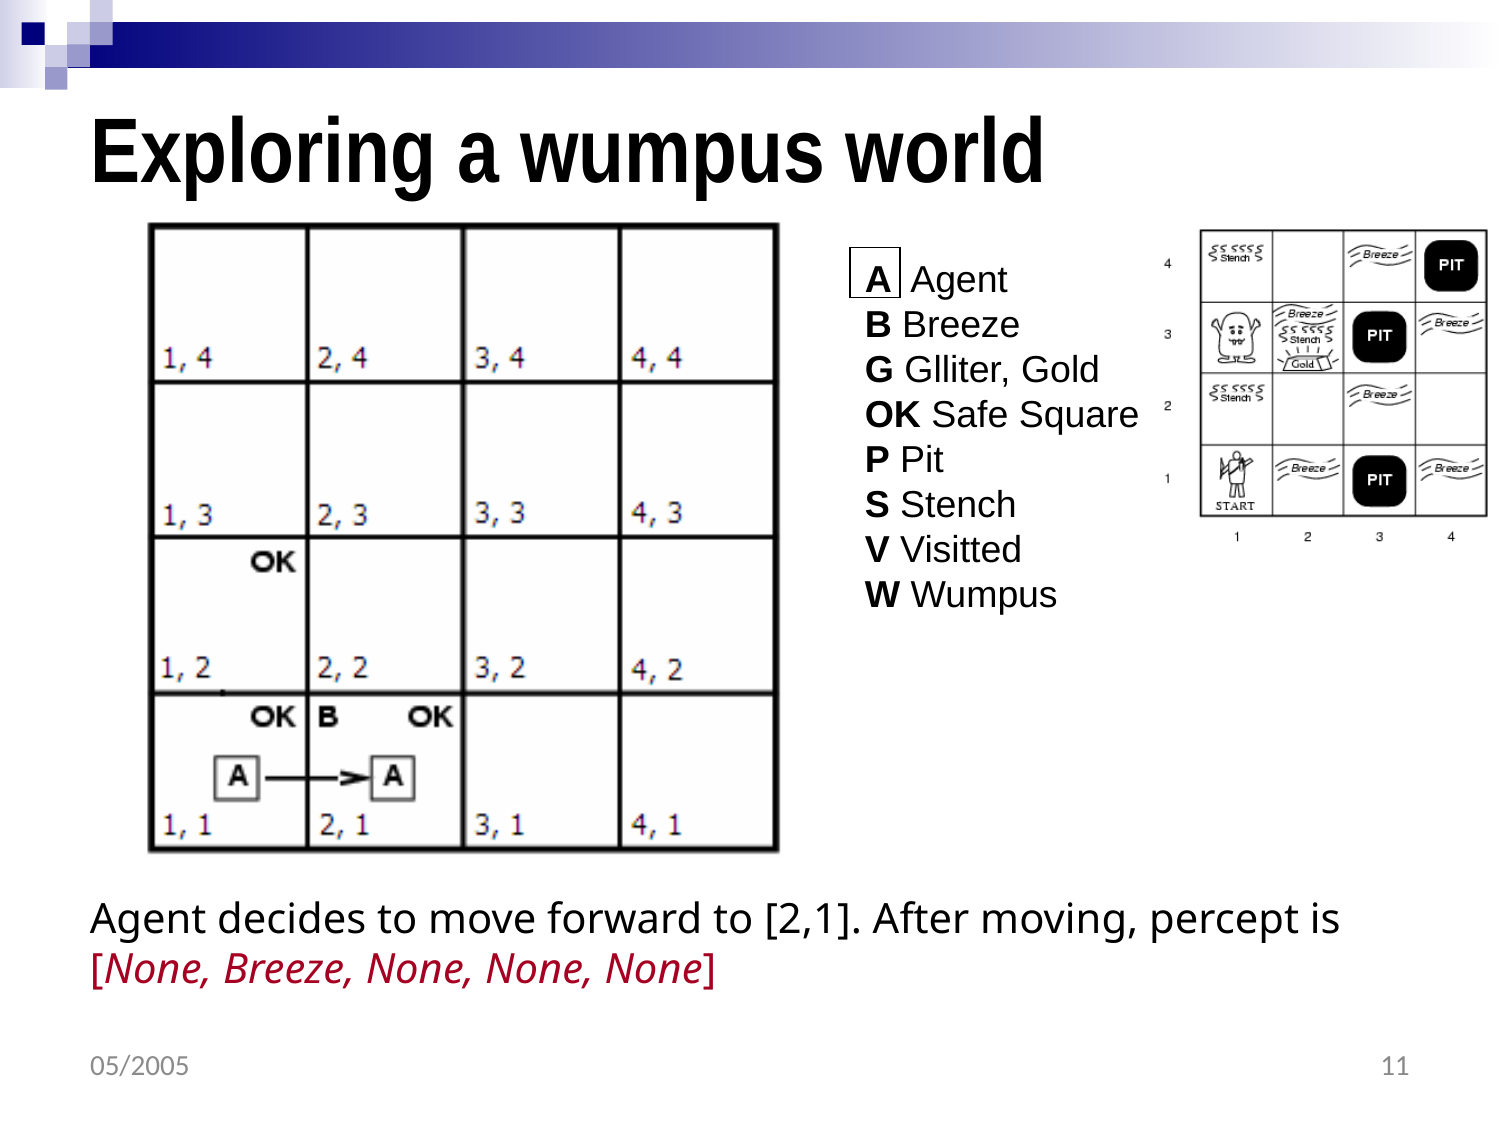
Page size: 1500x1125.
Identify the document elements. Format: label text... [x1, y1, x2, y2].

picture [1162, 228, 1488, 548]
title Exploring a wumpus world [75, 67, 1425, 225]
slide_number 11 [1074, 1037, 1425, 1091]
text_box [849, 247, 1176, 624]
slide_number 05/2005 [75, 1037, 425, 1091]
text_box Agent decides to move forward to [2,1]. After moving, percept is [None, Breeze, None, None, None] [74, 884, 1425, 1000]
picture [146, 221, 785, 860]
